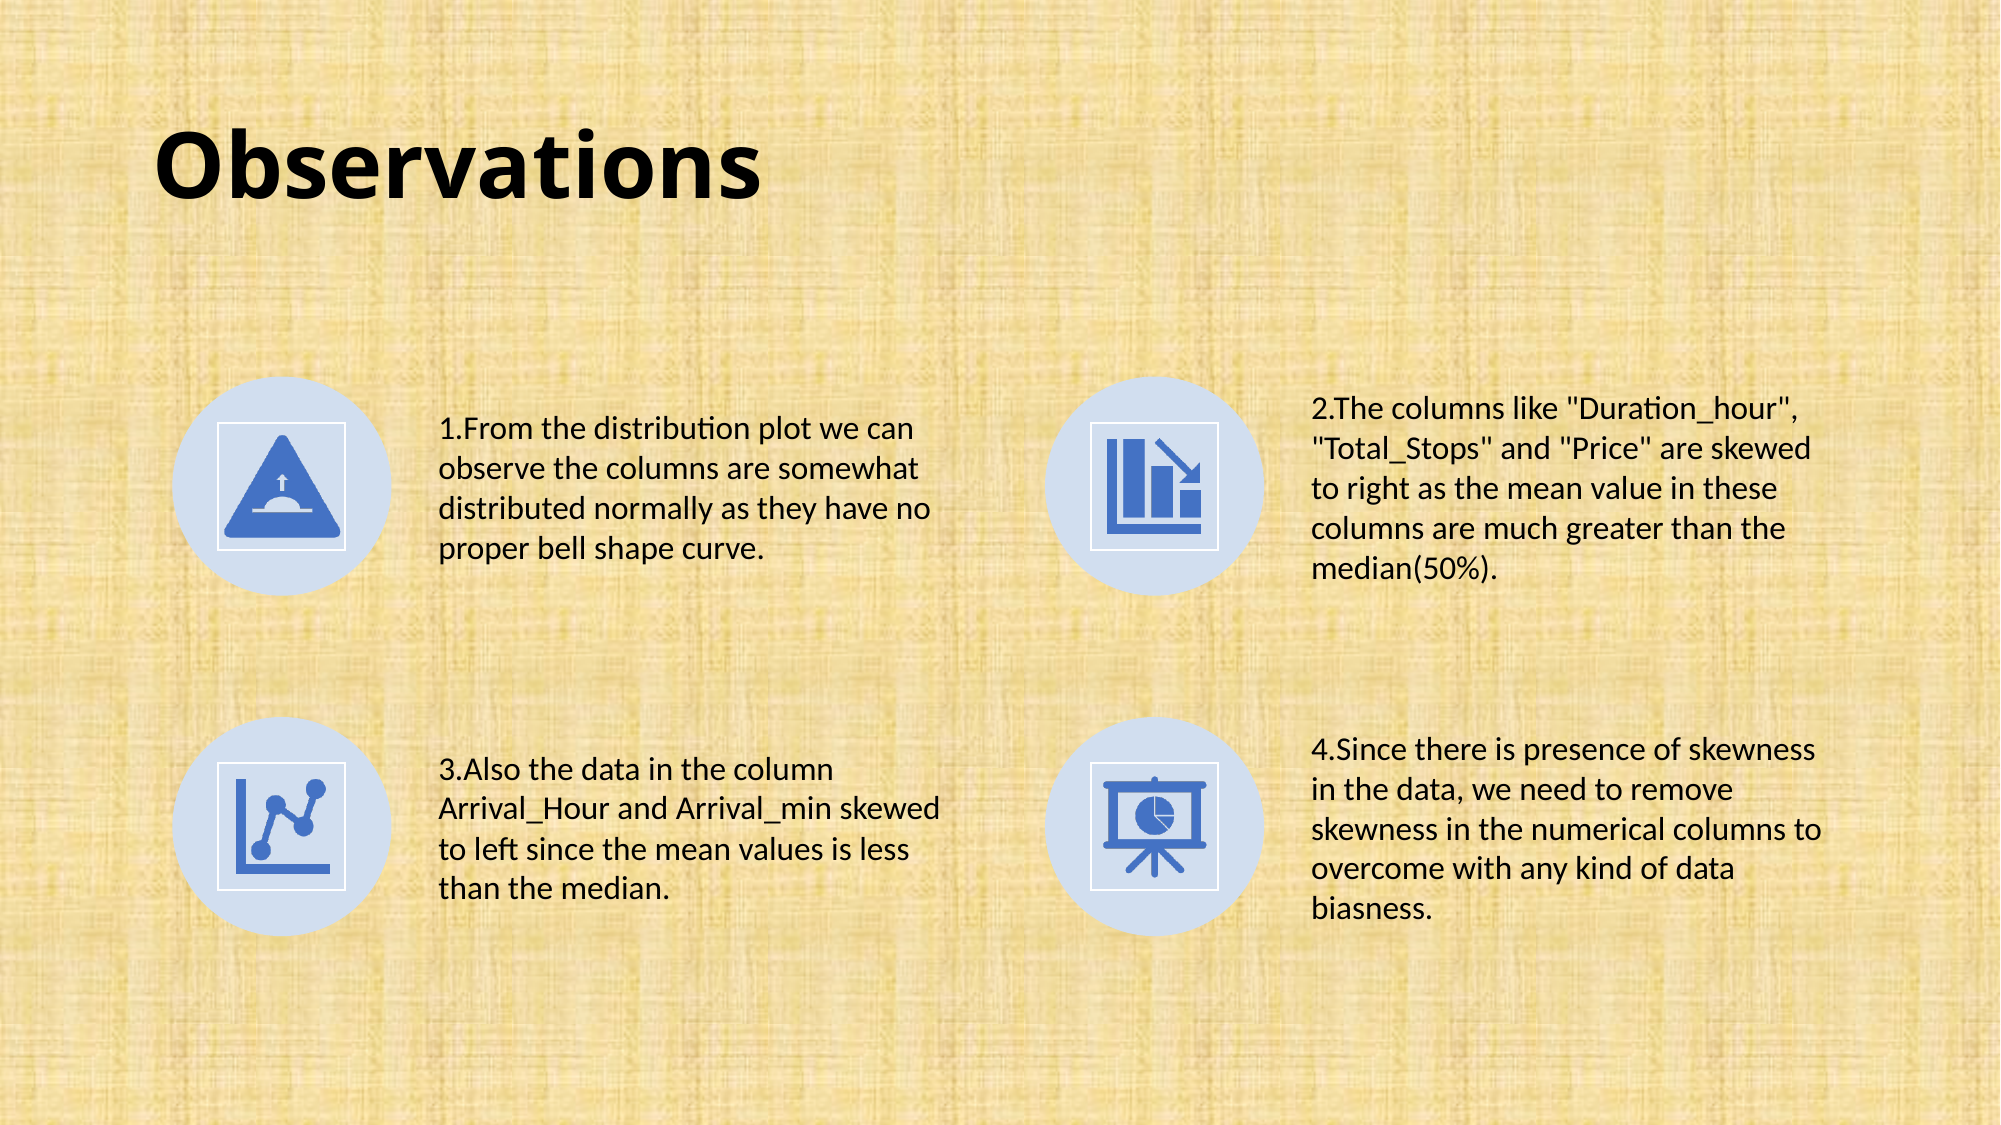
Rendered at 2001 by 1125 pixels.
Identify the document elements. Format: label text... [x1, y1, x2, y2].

picture [0, 0, 2001, 1125]
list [137, 299, 1863, 1014]
title Observations [137, 59, 1863, 278]
